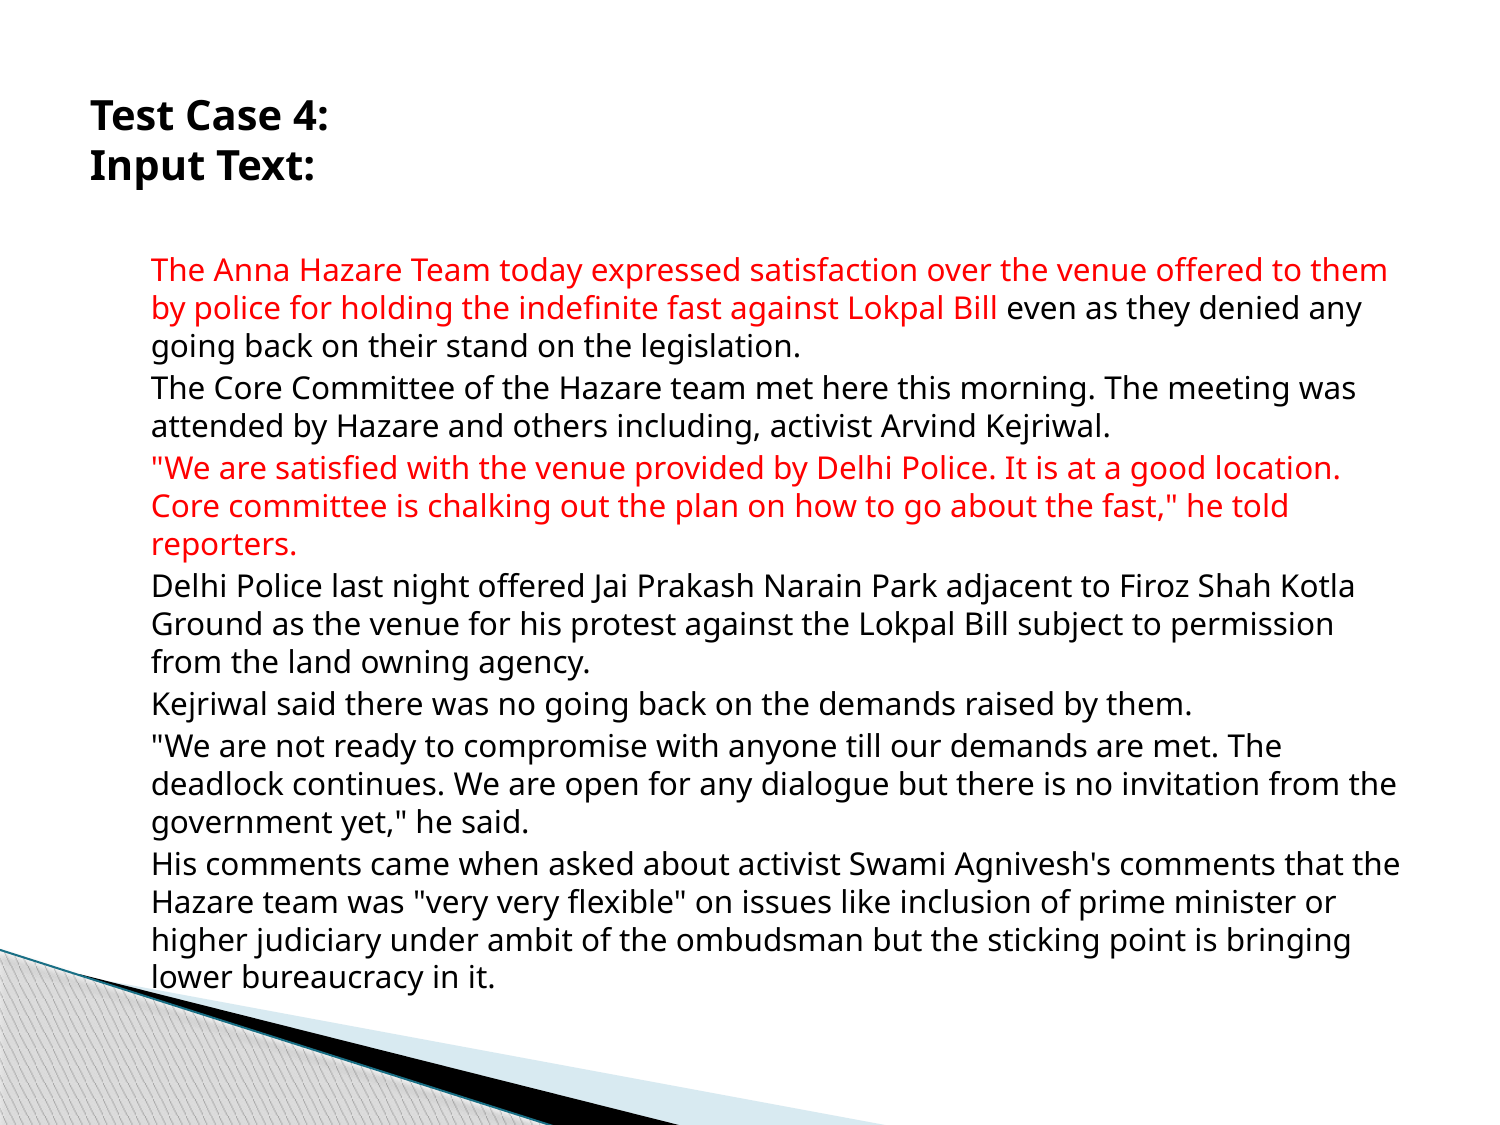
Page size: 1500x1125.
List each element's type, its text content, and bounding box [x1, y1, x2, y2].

list The Anna Hazare Team today expressed satisfaction over the venue offered to them by police for holding the indefinite fast against Lokpal Bill even as they denied any going back on their stand on the legislation. The Core Committee of the Hazare team met here this morning. The meeting was attended by Hazare and others including, activist Arvind Kejriwal. "We are satisfied with the venue provided by Delhi Police. It is at a good location. Core committee is chalking out the plan on how to go about the fast," he told reporters. Delhi Police last night offered Jai Prakash Narain Park adjacent to Firoz Shah Kotla Ground as the venue for his protest against the Lokpal Bill subject to permission from the land owning agency. Kejriwal said there was no going back on the demands raised by them. "We are not ready to compromise with anyone till our demands are met. The deadlock continues. We are open for any dialogue but there is no invitation from the government yet," he said. His comments came when asked about activist Swami Agnivesh's comments that the Hazare team was "very very flexible" on issues like inclusion of prime minister or higher judiciary under ambit of the ombudsman but the sticking point is bringing lower bureaucracy in it. [75, 243, 1425, 1008]
title Test Case 4: Input Text: [75, 45, 1425, 233]
